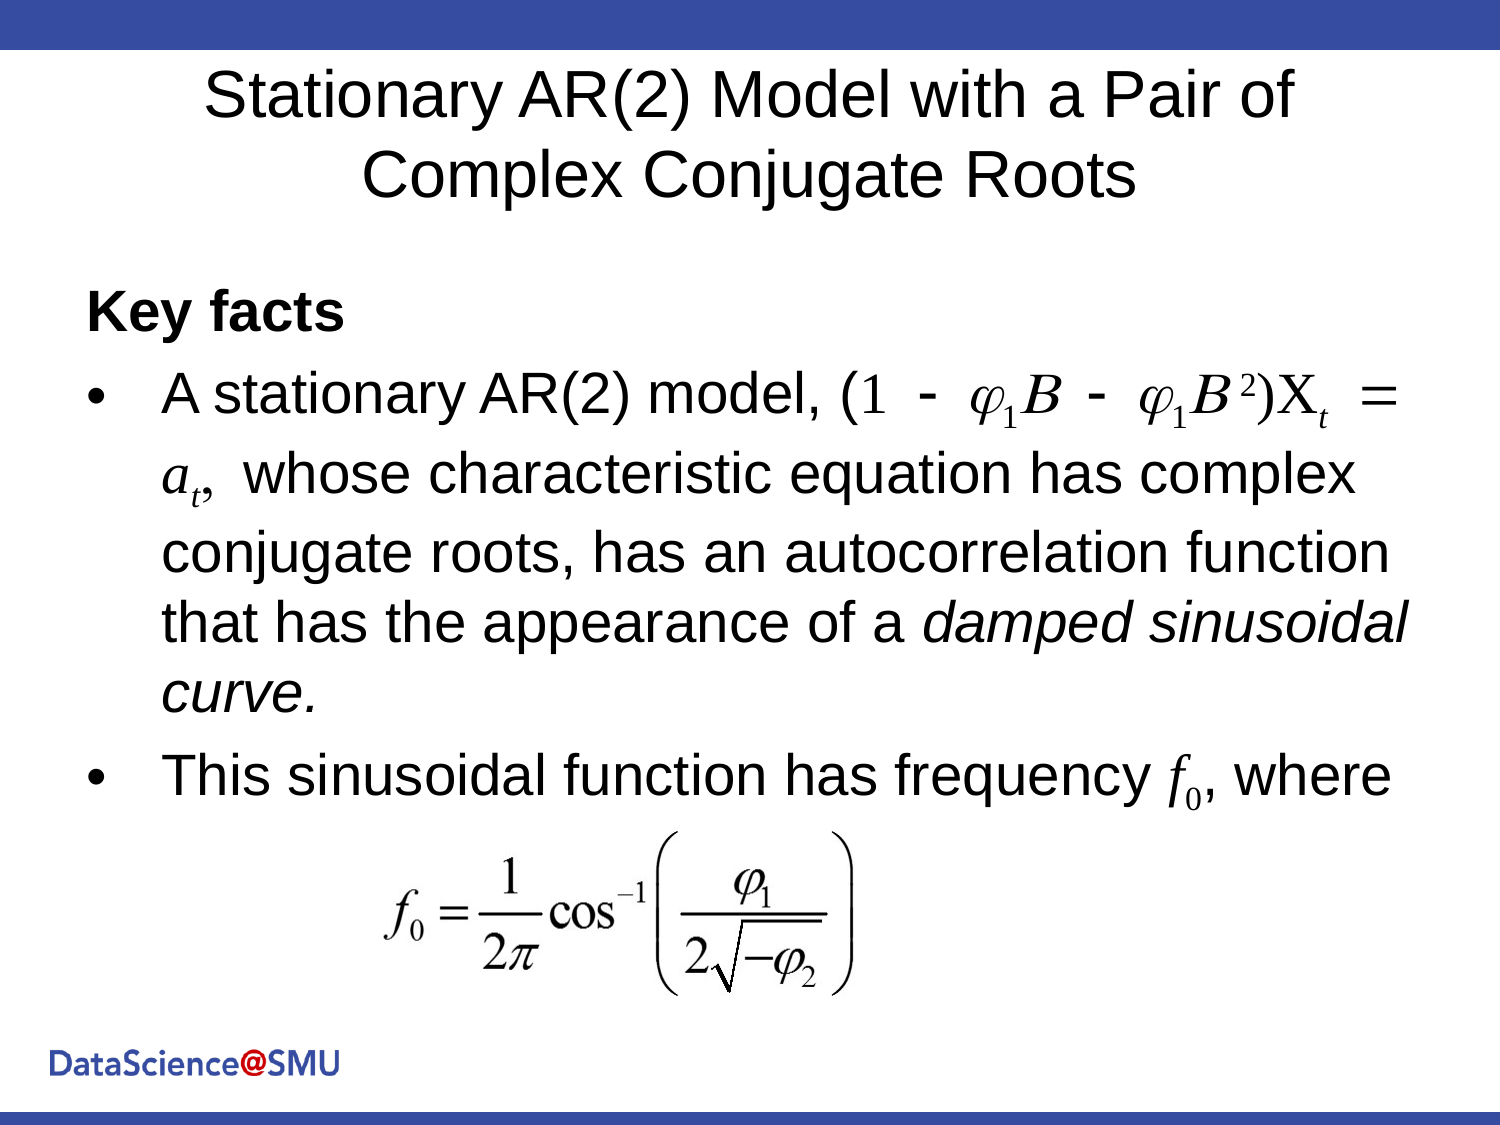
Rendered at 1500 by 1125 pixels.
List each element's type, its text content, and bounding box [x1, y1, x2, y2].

text_box Key facts A stationary AR(2) model, (1 - j1B - j1B 2)Xt = at, whose characteristic equation has complex conjugate roots, has an autocorrelation function that has the appearance of a damped sinusoidal curve. This sinusoidal function has frequency f0, where [71, 265, 1425, 824]
title Stationary AR(2) Model with a Pair of Complex Conjugate Roots [75, 37, 1425, 225]
picture [374, 827, 857, 1001]
picture [50, 1049, 339, 1076]
